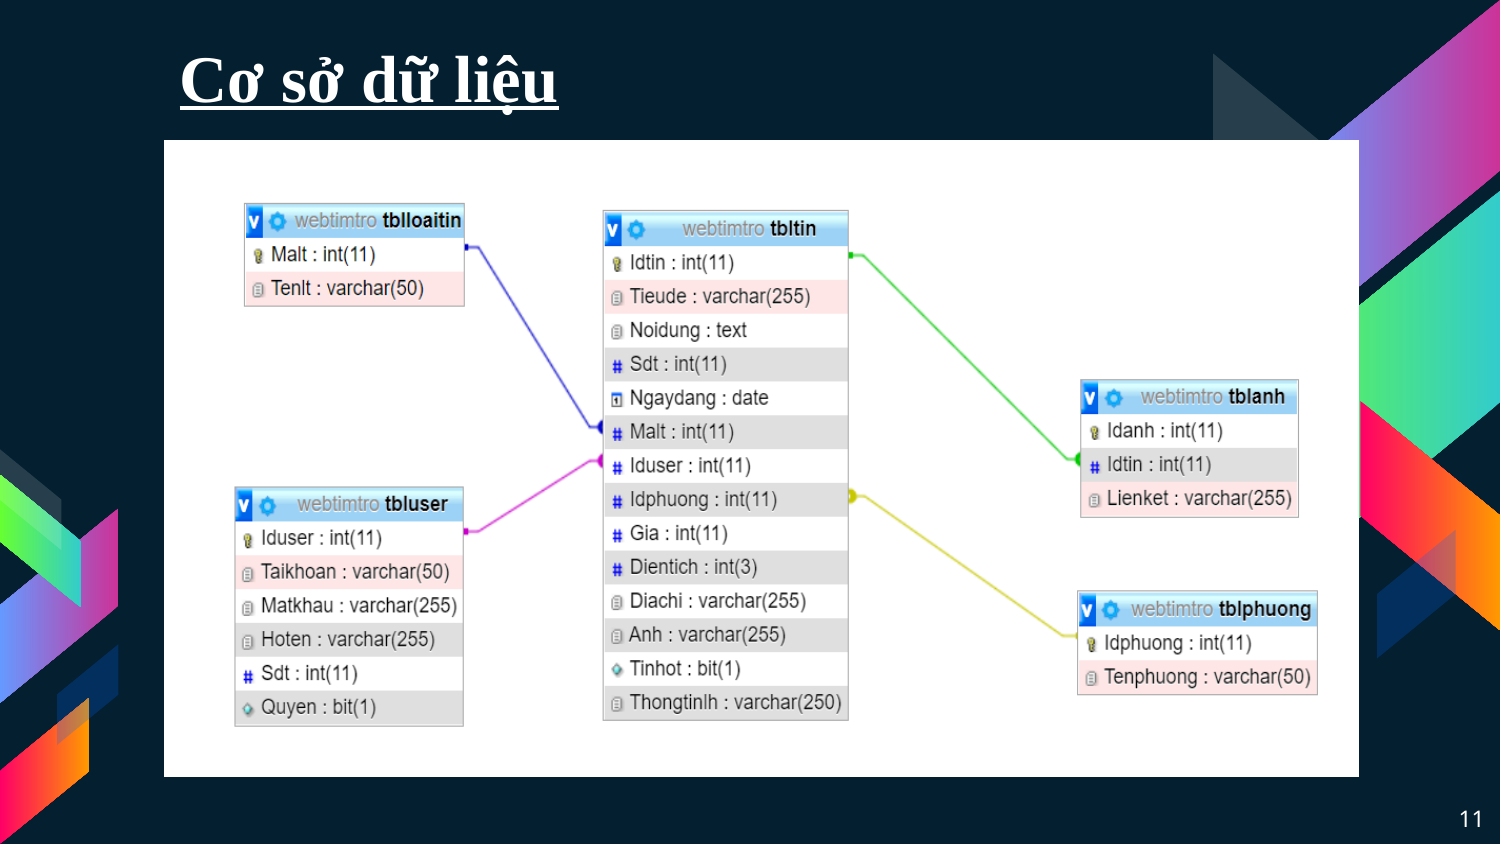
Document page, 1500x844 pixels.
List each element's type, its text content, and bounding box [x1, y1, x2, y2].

title Cơ sở dữ liệu [164, 26, 1145, 131]
picture [164, 139, 1359, 777]
slide_number 11 [1403, 789, 1500, 844]
